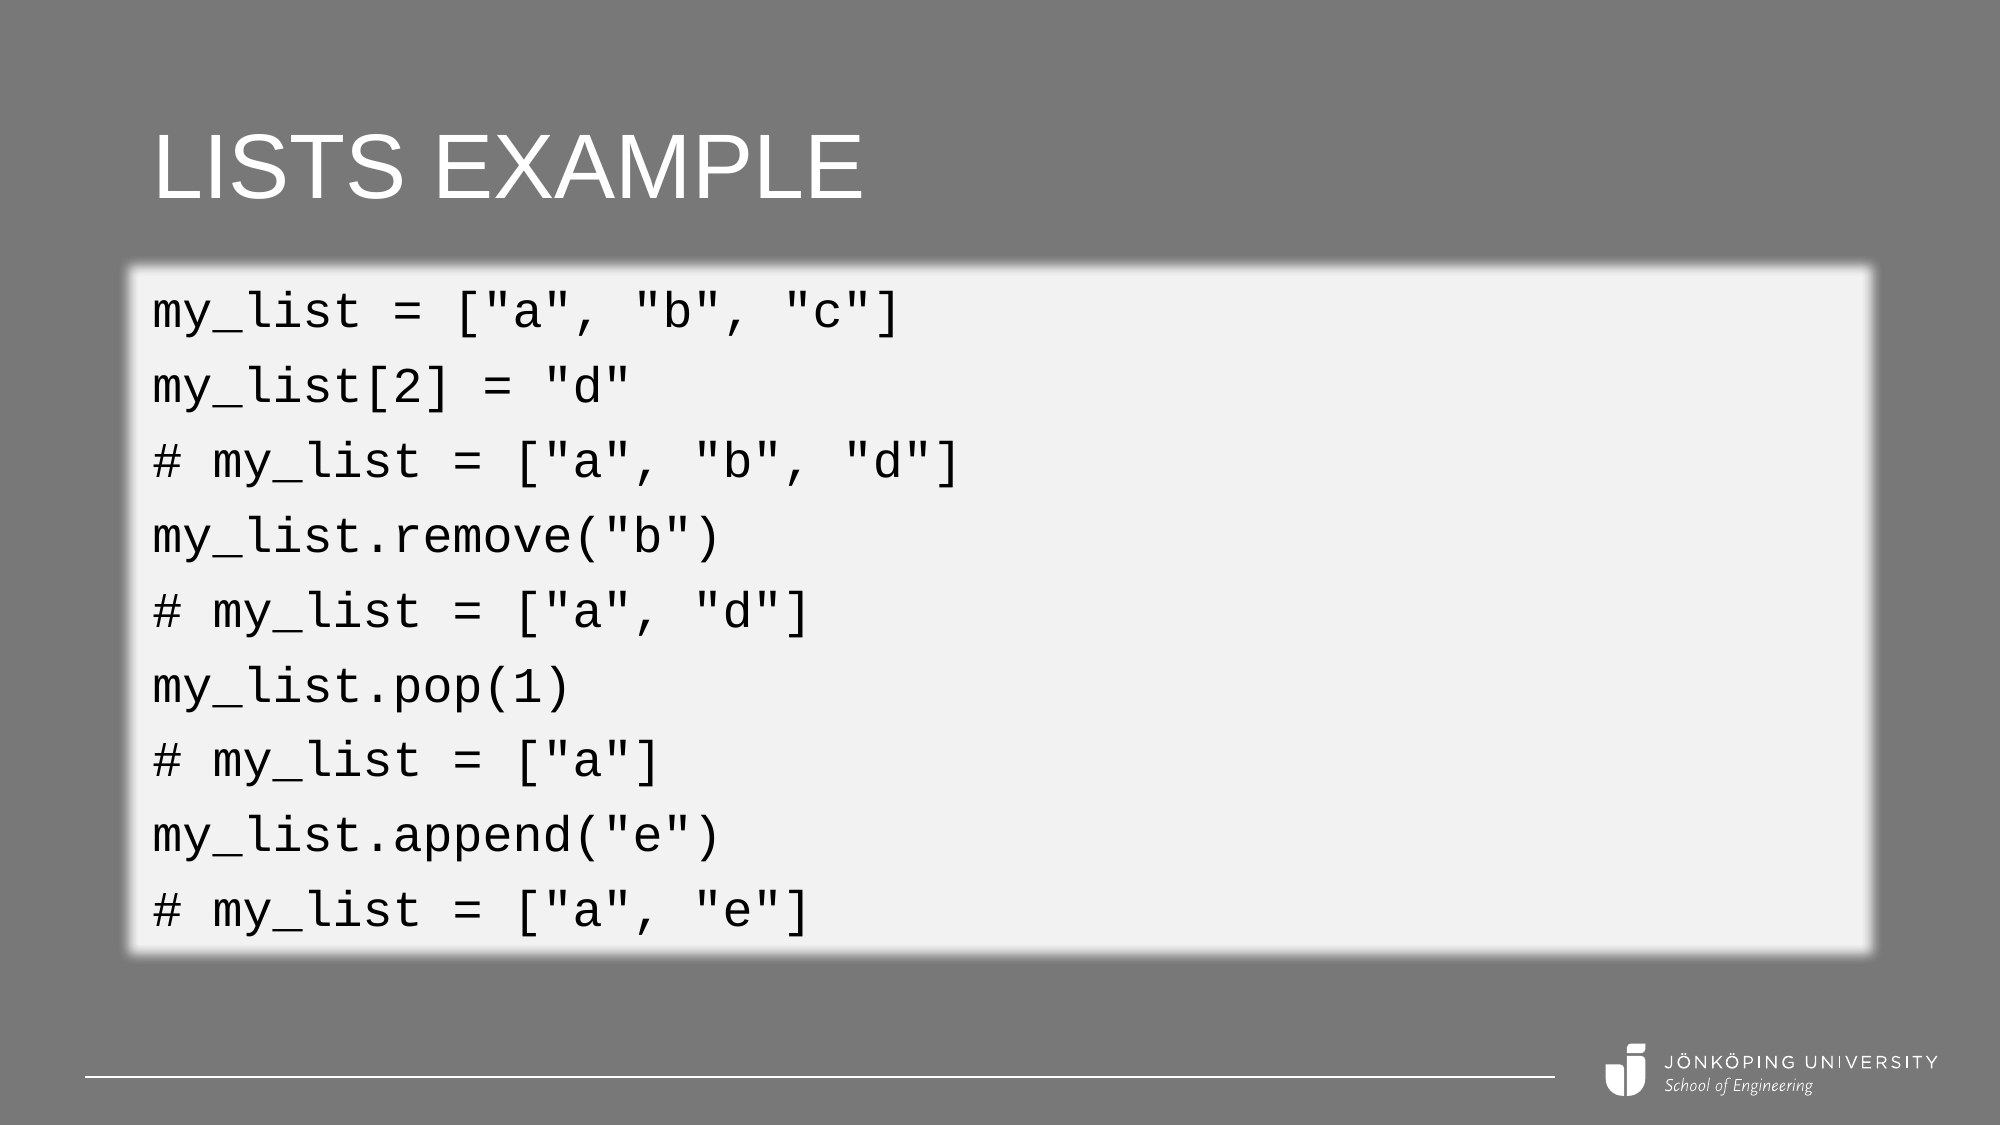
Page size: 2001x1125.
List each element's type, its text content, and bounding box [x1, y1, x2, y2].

title Lists example [137, 59, 1863, 258]
text_box my_list = ["a", "b", "c"] my_list[2] = "d" # my_list = ["a", "b", "d"] my_list.remove("b") # my_list = ["a", "d"] my_list.pop(1) # my_list = ["a"] my_list.append("e") # my_list = ["a", "e"] [137, 277, 1863, 945]
